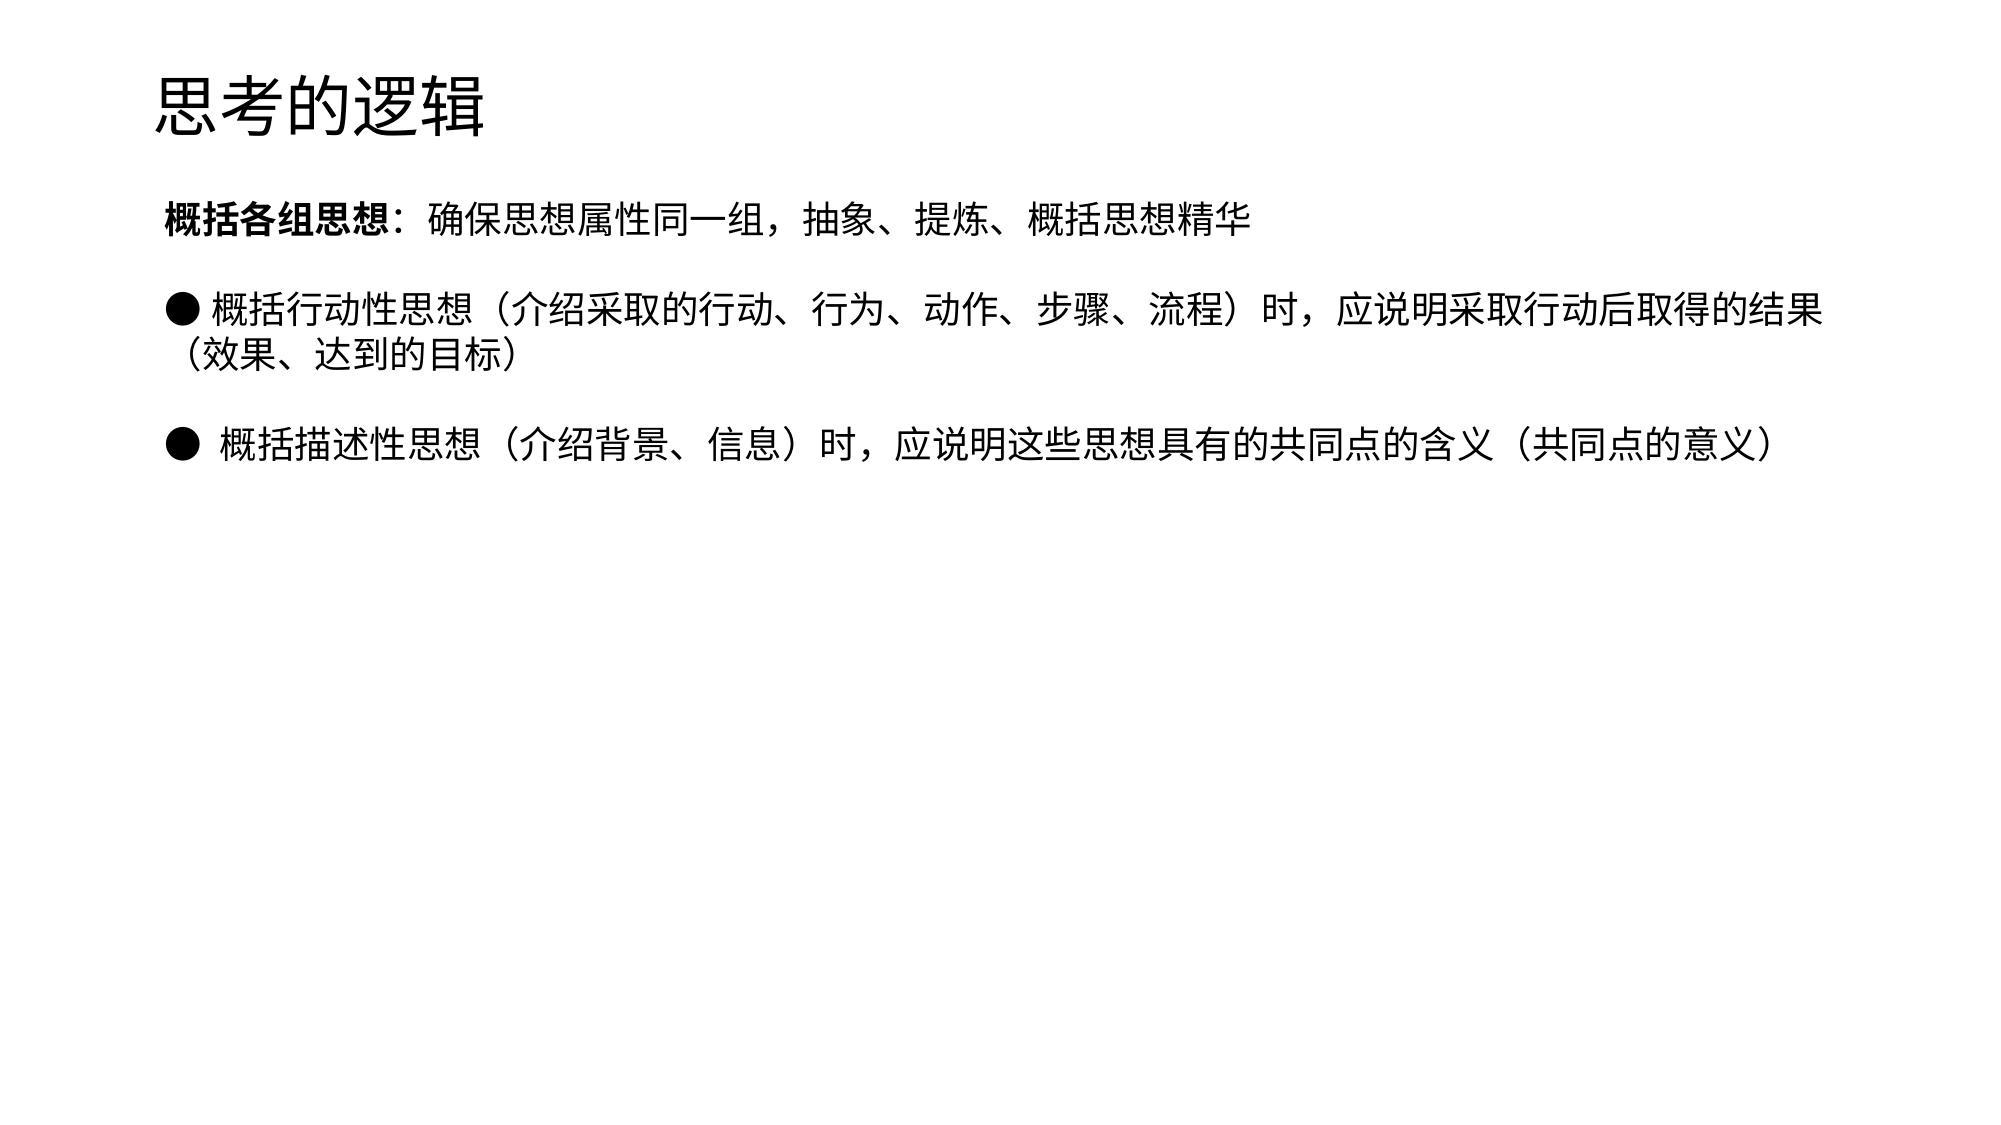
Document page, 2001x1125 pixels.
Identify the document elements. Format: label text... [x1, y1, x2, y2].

title 思考的逻辑 [137, 62, 1863, 158]
text_box 概括各组思想：确保思想属性同一组，抽象、提炼、概括思想精华 ●概括行动性思想（介绍采取的行动、行为、动作、步骤、流程）时，应说明采取行动后取得的结果（效果、达到的目标） ● 概括描述性思想（介绍背景、信息）时，应说明这些思想具有的共同点的含义（共同点的意义） [149, 188, 1851, 474]
